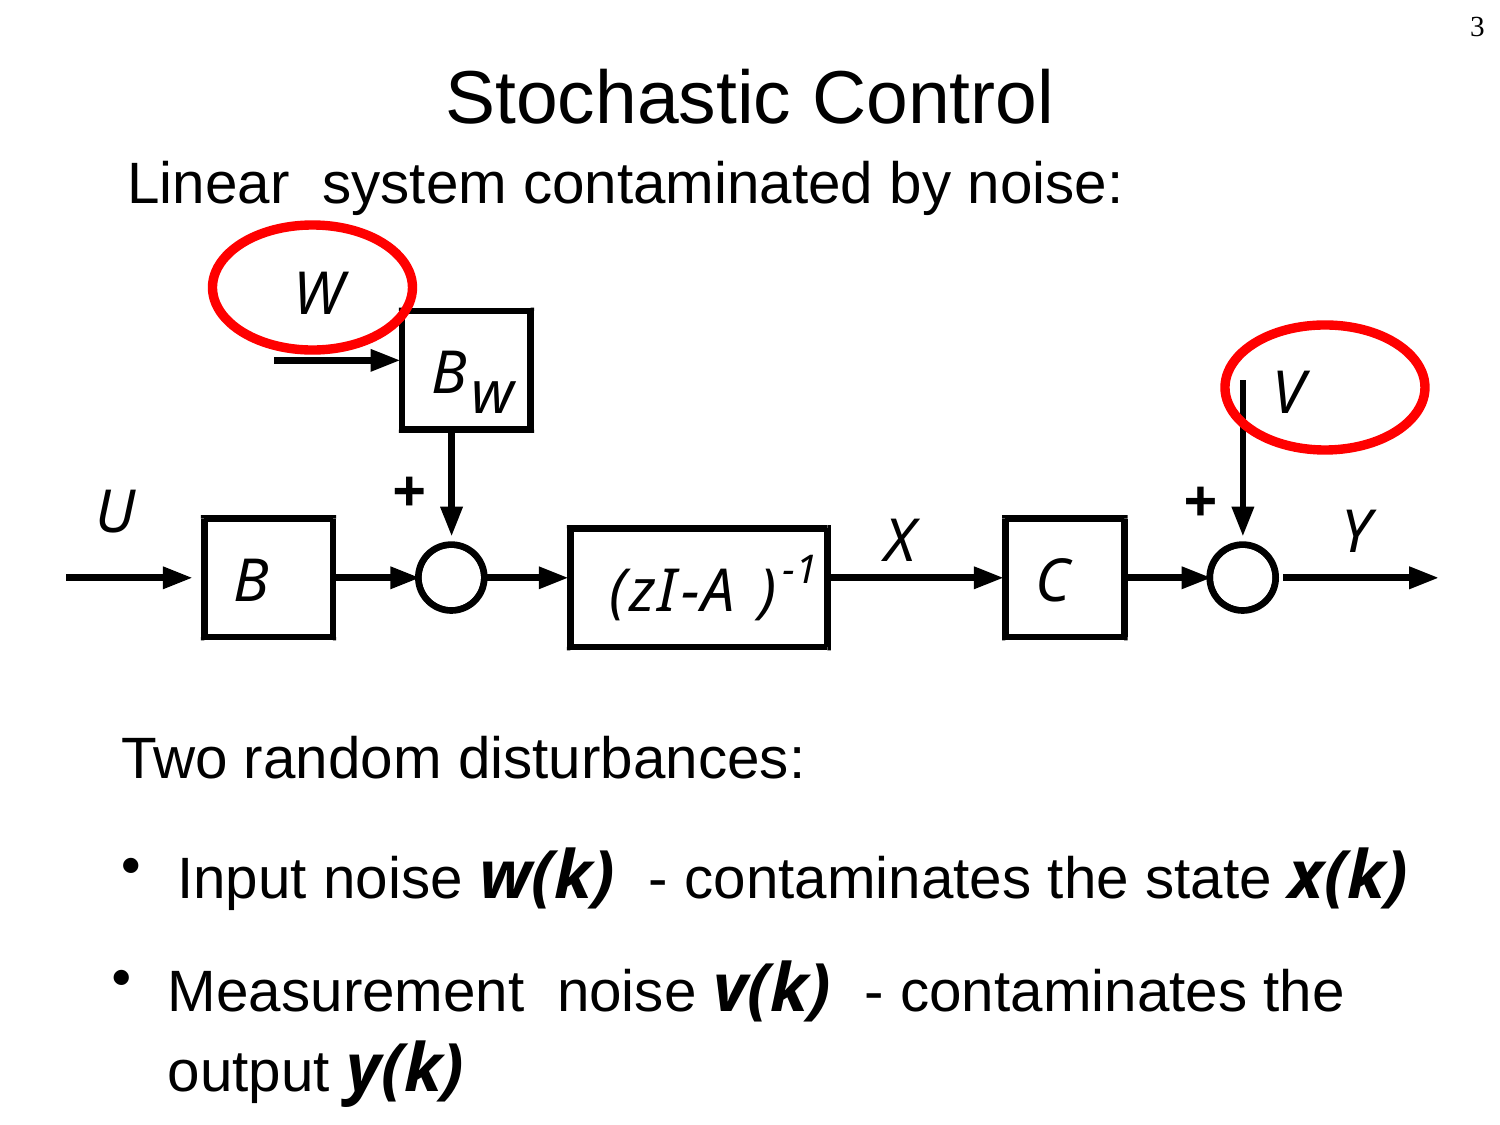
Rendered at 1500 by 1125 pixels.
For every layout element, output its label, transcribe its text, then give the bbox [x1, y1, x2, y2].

title Stochastic Control [112, 0, 1388, 137]
picture [62, 249, 1438, 651]
text_box Input noise w(k) - contaminates the state x(k) [106, 825, 1463, 938]
list Linear system contaminated by noise: [112, 137, 1388, 248]
text_box [235, 224, 390, 248]
slide_number 3 [1388, 0, 1500, 76]
text_box Two random disturbances: [106, 712, 1394, 825]
text_box Measurement noise v(k) - contaminates the output y(k) [96, 937, 1404, 1050]
